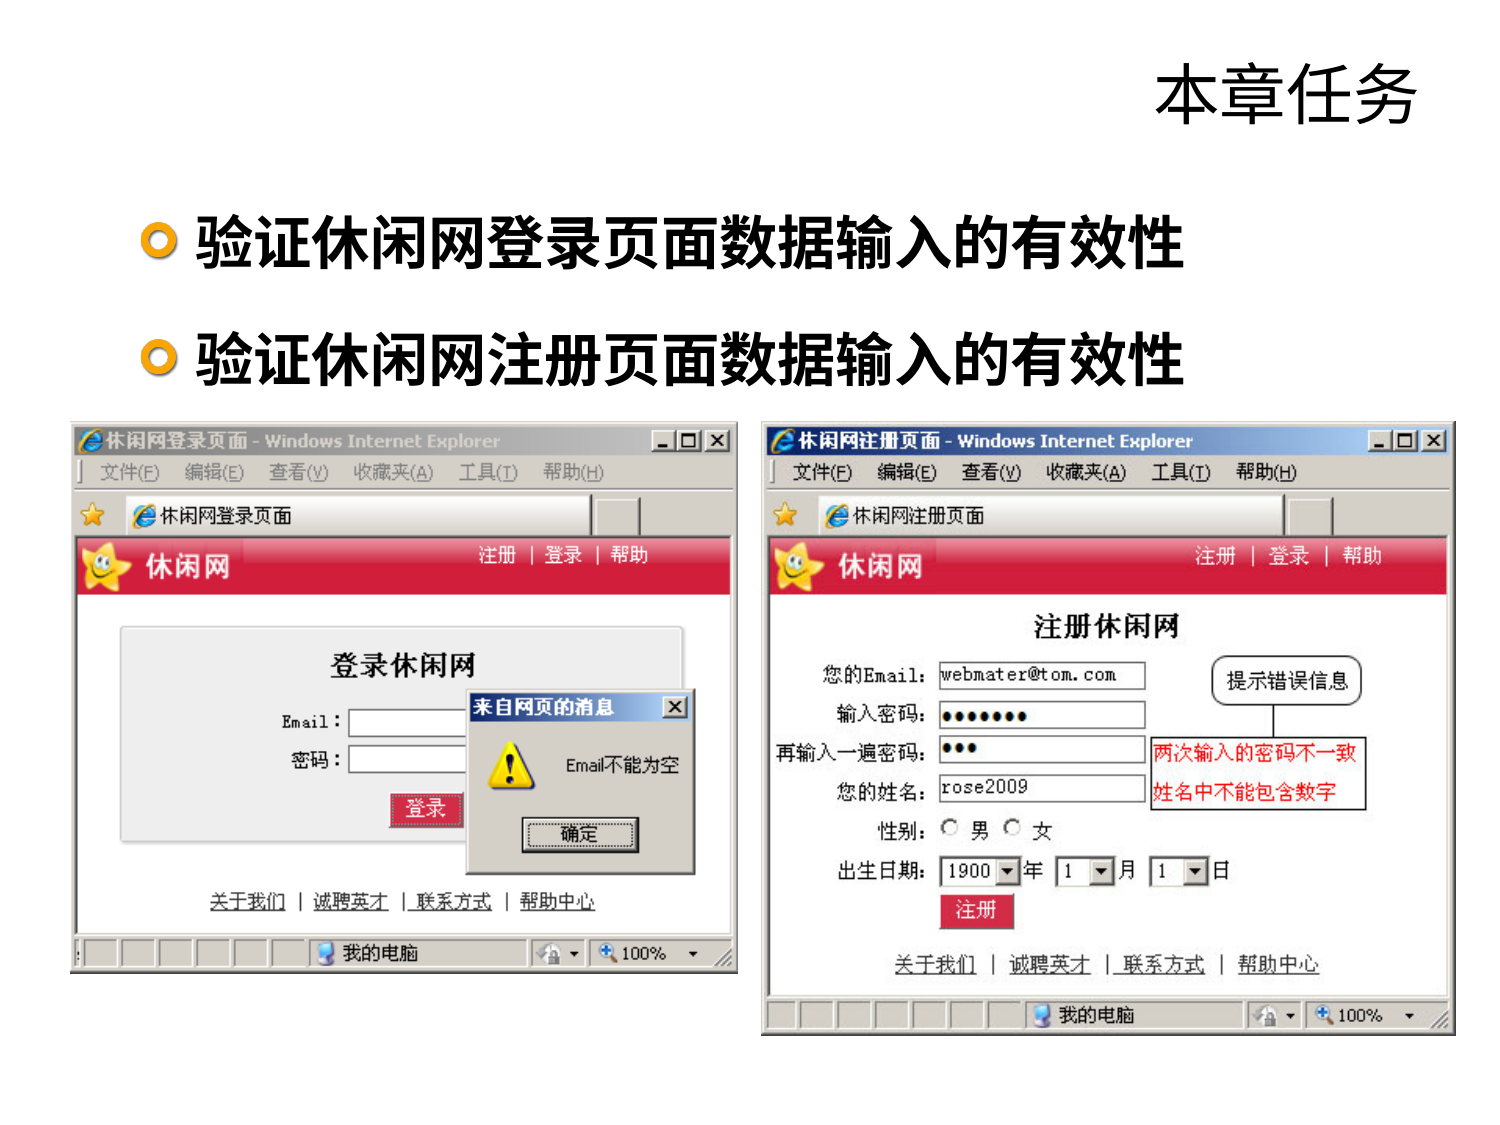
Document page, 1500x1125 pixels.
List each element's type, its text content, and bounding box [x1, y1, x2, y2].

text_box [608, 397, 1471, 492]
picture [138, 337, 180, 379]
picture [761, 421, 1456, 1037]
picture [70, 421, 738, 974]
list 验证休闲网登录页面数据输入的有效性 验证休闲网注册页面数据输入的有效性 [123, 163, 1426, 420]
title 本章任务 [75, 45, 1436, 149]
picture [138, 220, 180, 262]
